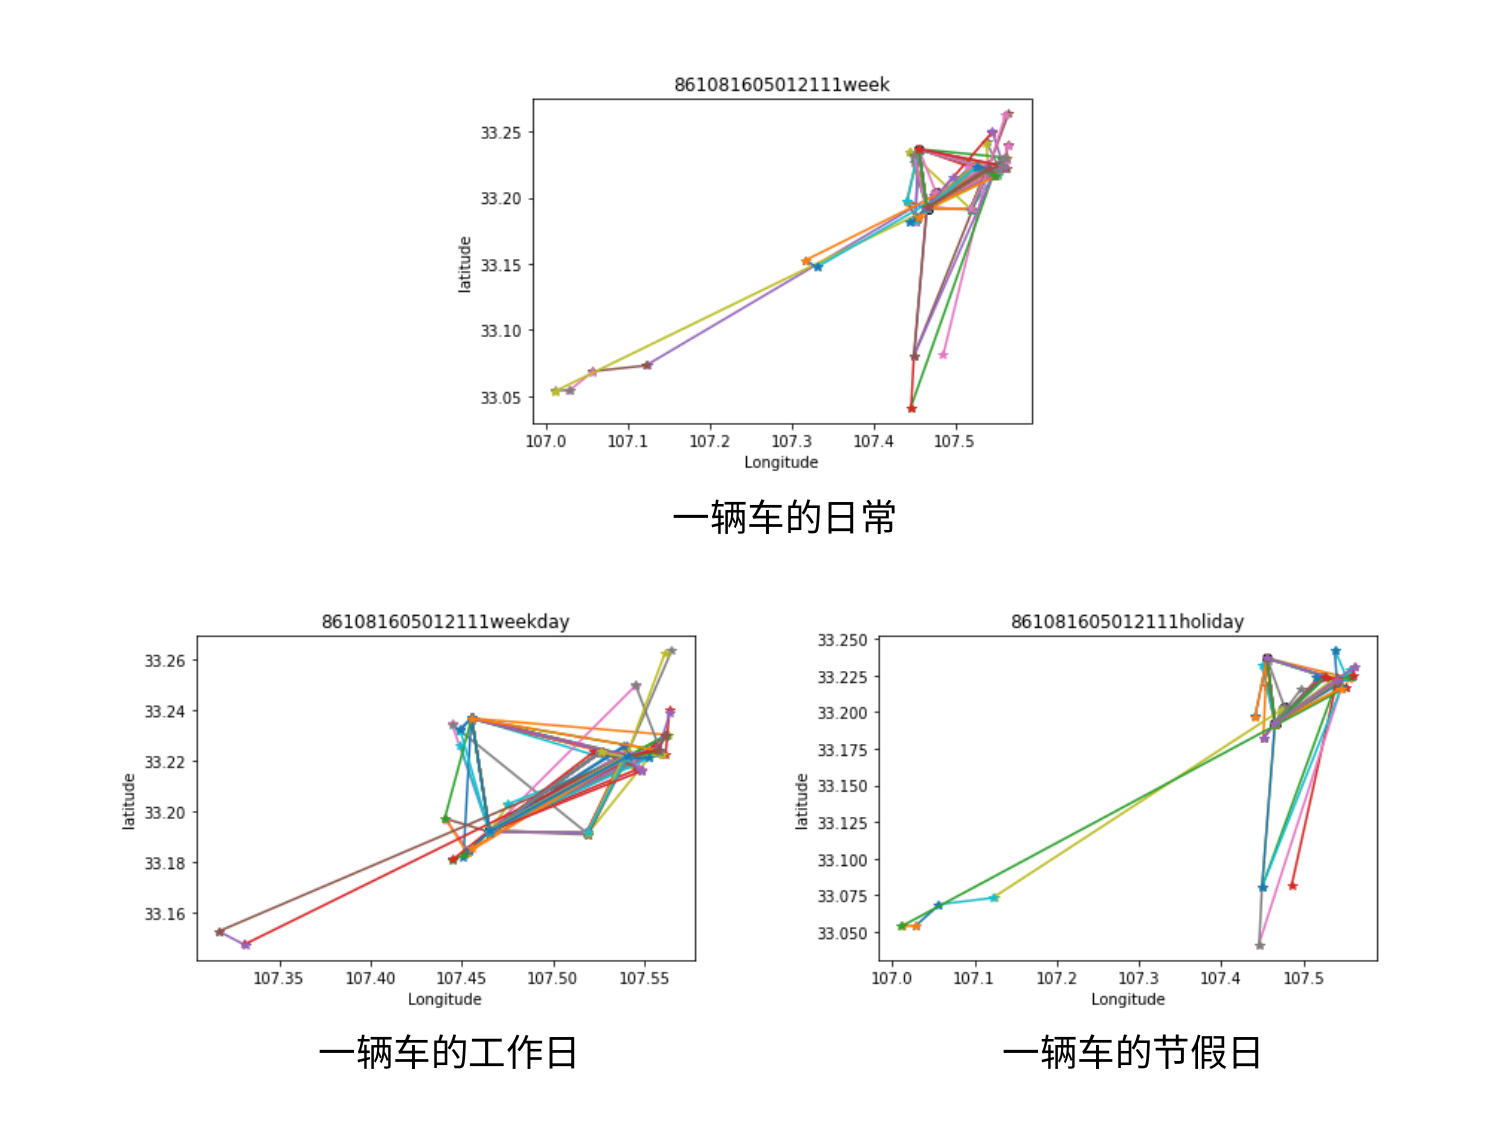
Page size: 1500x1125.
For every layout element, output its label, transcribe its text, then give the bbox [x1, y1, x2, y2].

picture [785, 602, 1393, 1017]
text_box 一辆车的日常 [602, 488, 969, 547]
picture [111, 602, 710, 1017]
text_box 一辆车的工作日 [267, 1025, 634, 1082]
text_box 一辆车的节假日 [950, 1025, 1317, 1082]
picture [448, 66, 1047, 480]
